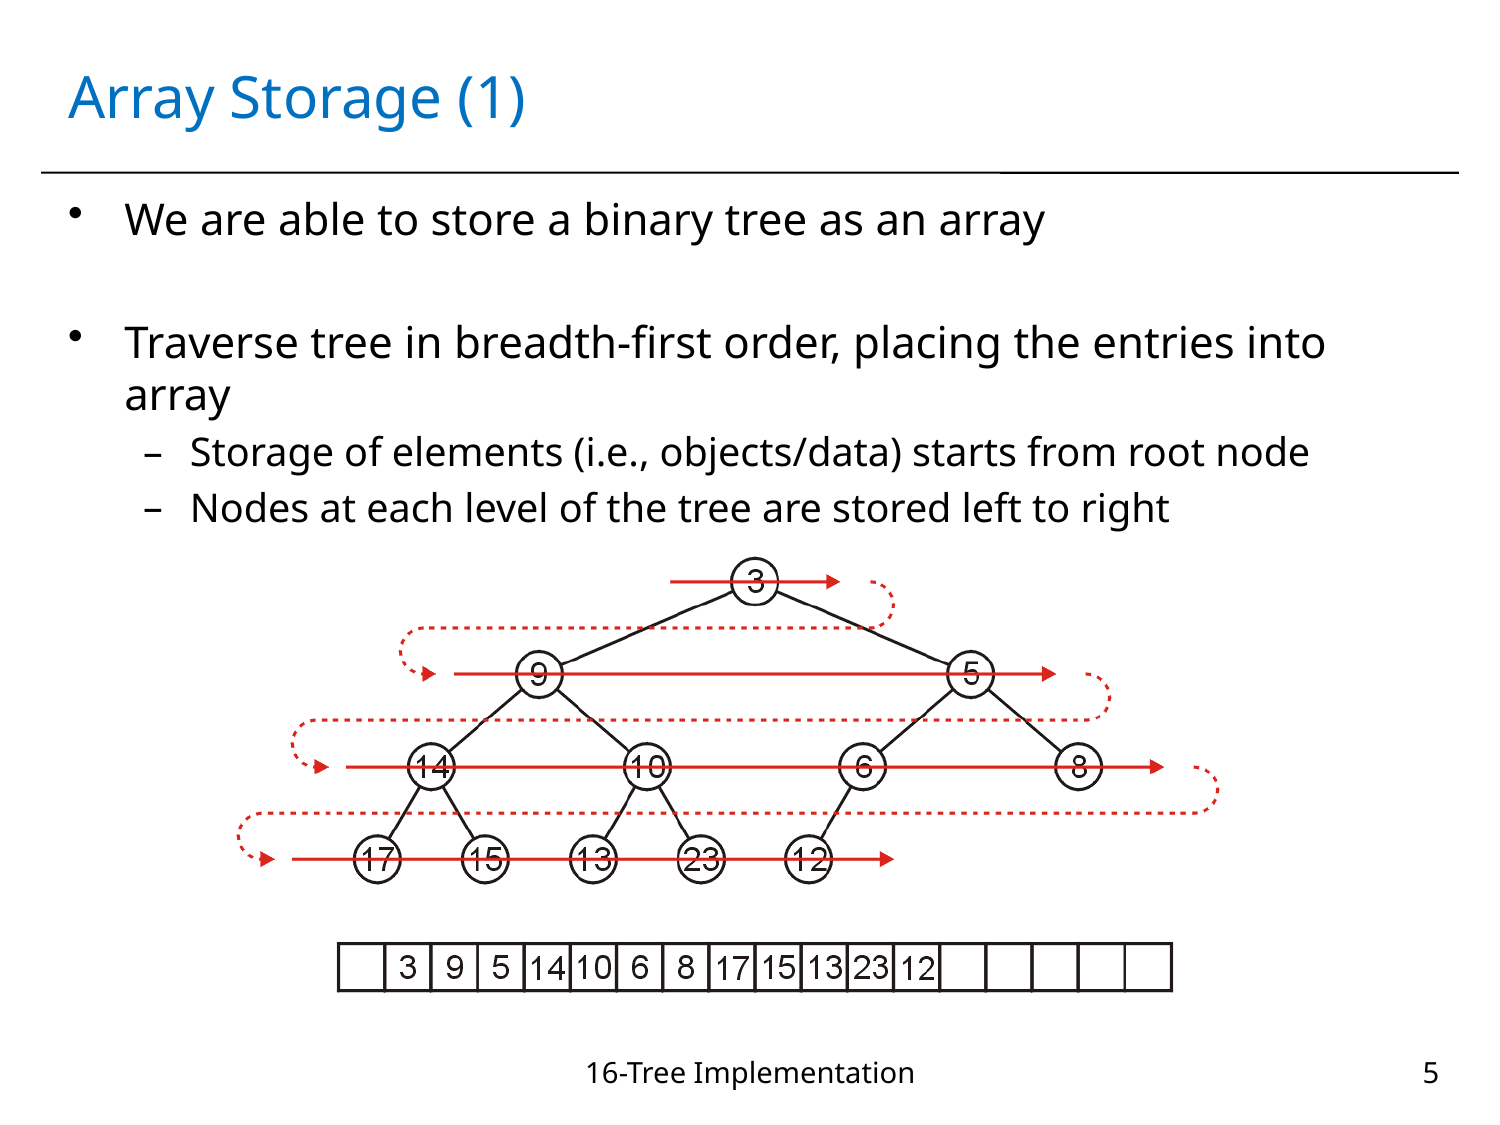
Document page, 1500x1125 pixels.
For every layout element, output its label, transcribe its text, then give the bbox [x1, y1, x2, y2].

slide_number 5 [1104, 1046, 1455, 1125]
list We are able to store a binary tree as an array Traverse tree in breadth-first order, placing the entries into array Storage of elements (i.e., objects/data) starts from root node Nodes at each level of the tree are stored left to right [52, 184, 1448, 1024]
picture [229, 550, 1225, 998]
title Array Storage (1) [52, 30, 1448, 159]
footer 16-Tree Implementation [502, 1046, 999, 1125]
